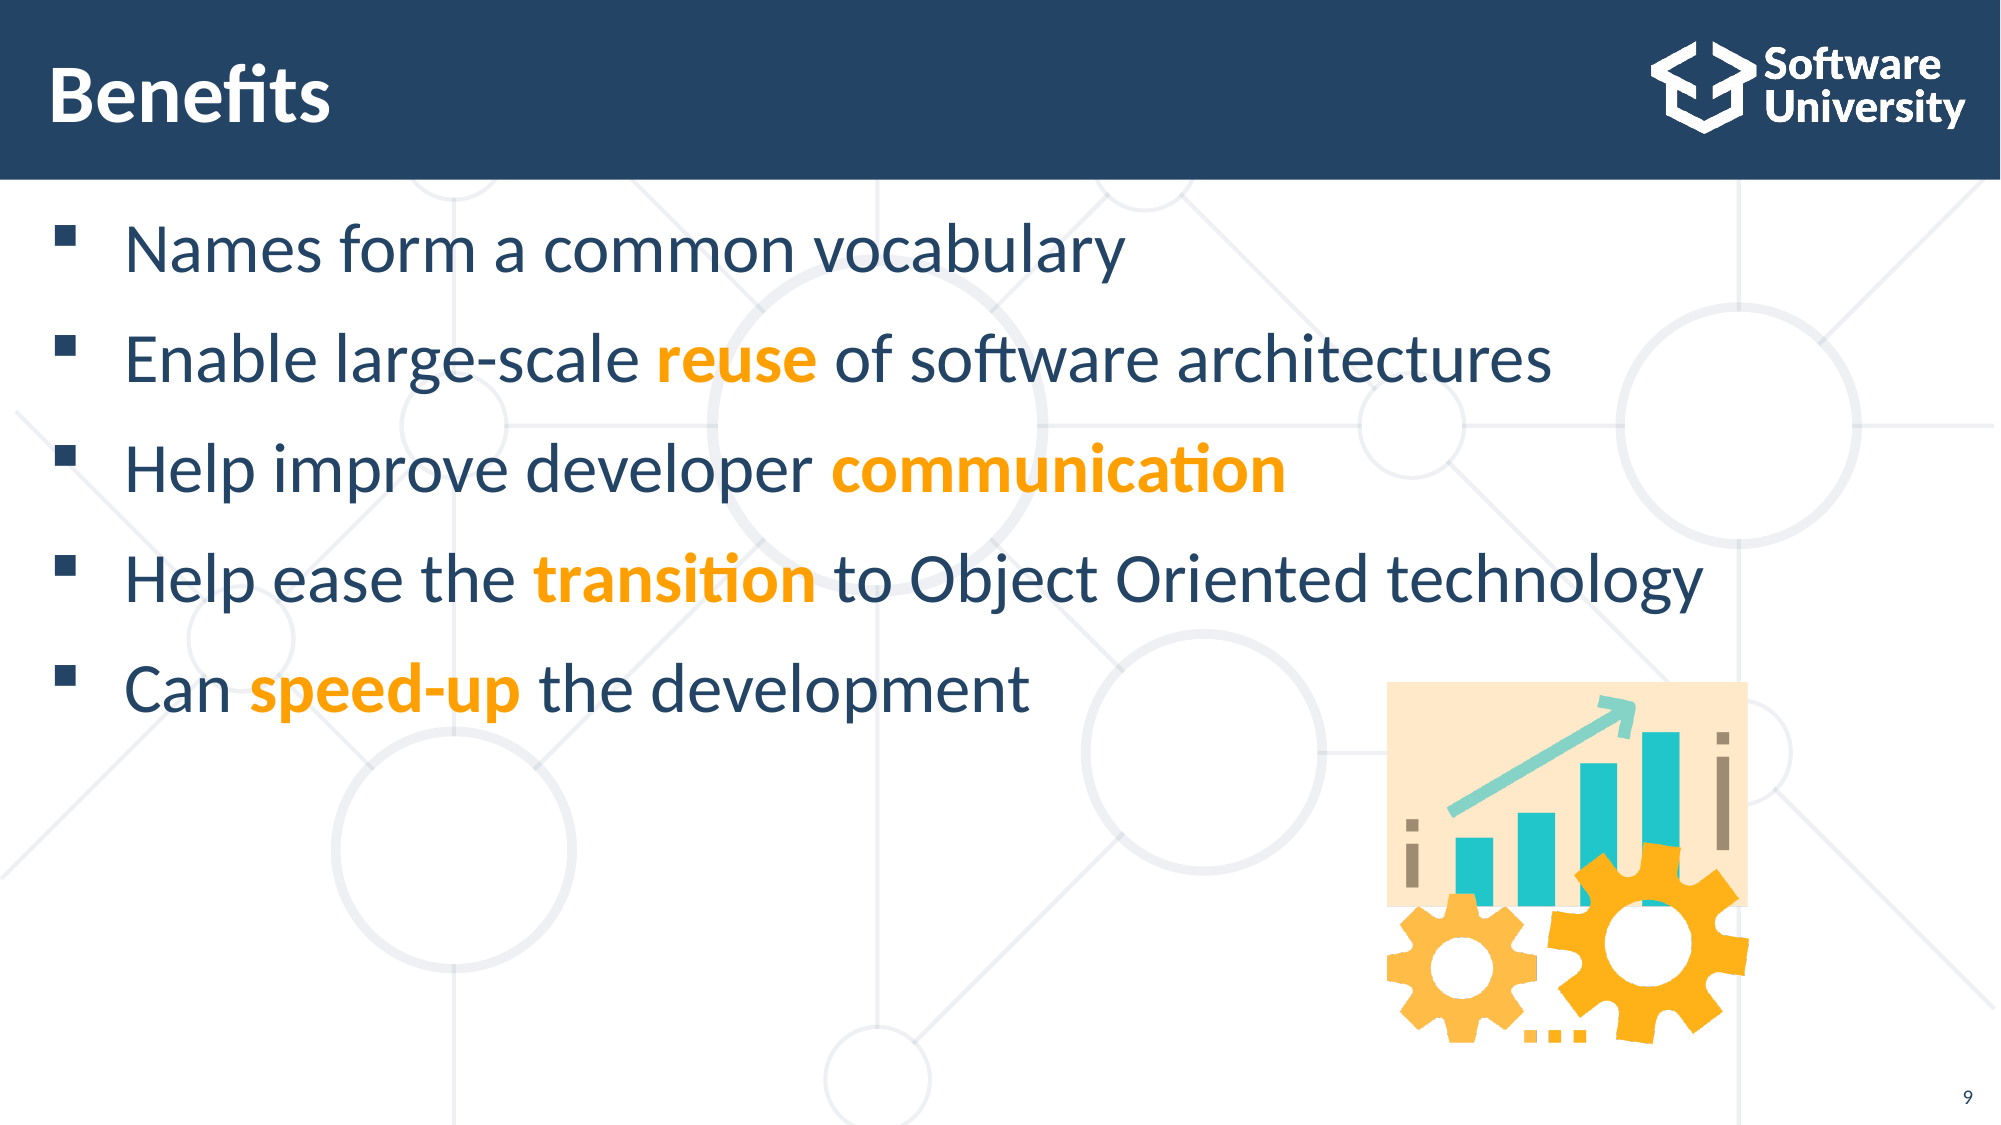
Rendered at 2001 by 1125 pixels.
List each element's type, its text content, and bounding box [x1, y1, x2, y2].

title Benefits [31, 16, 1625, 162]
picture [1651, 41, 1966, 134]
picture [1387, 681, 1750, 1044]
text_box 9 [1927, 1067, 1989, 1117]
list Names form a common vocabulary Enable large-scale reuse of software architectures Help improve developer communication Help ease the transition to Object Oriented technology Can speed-up the development [31, 196, 1969, 1125]
